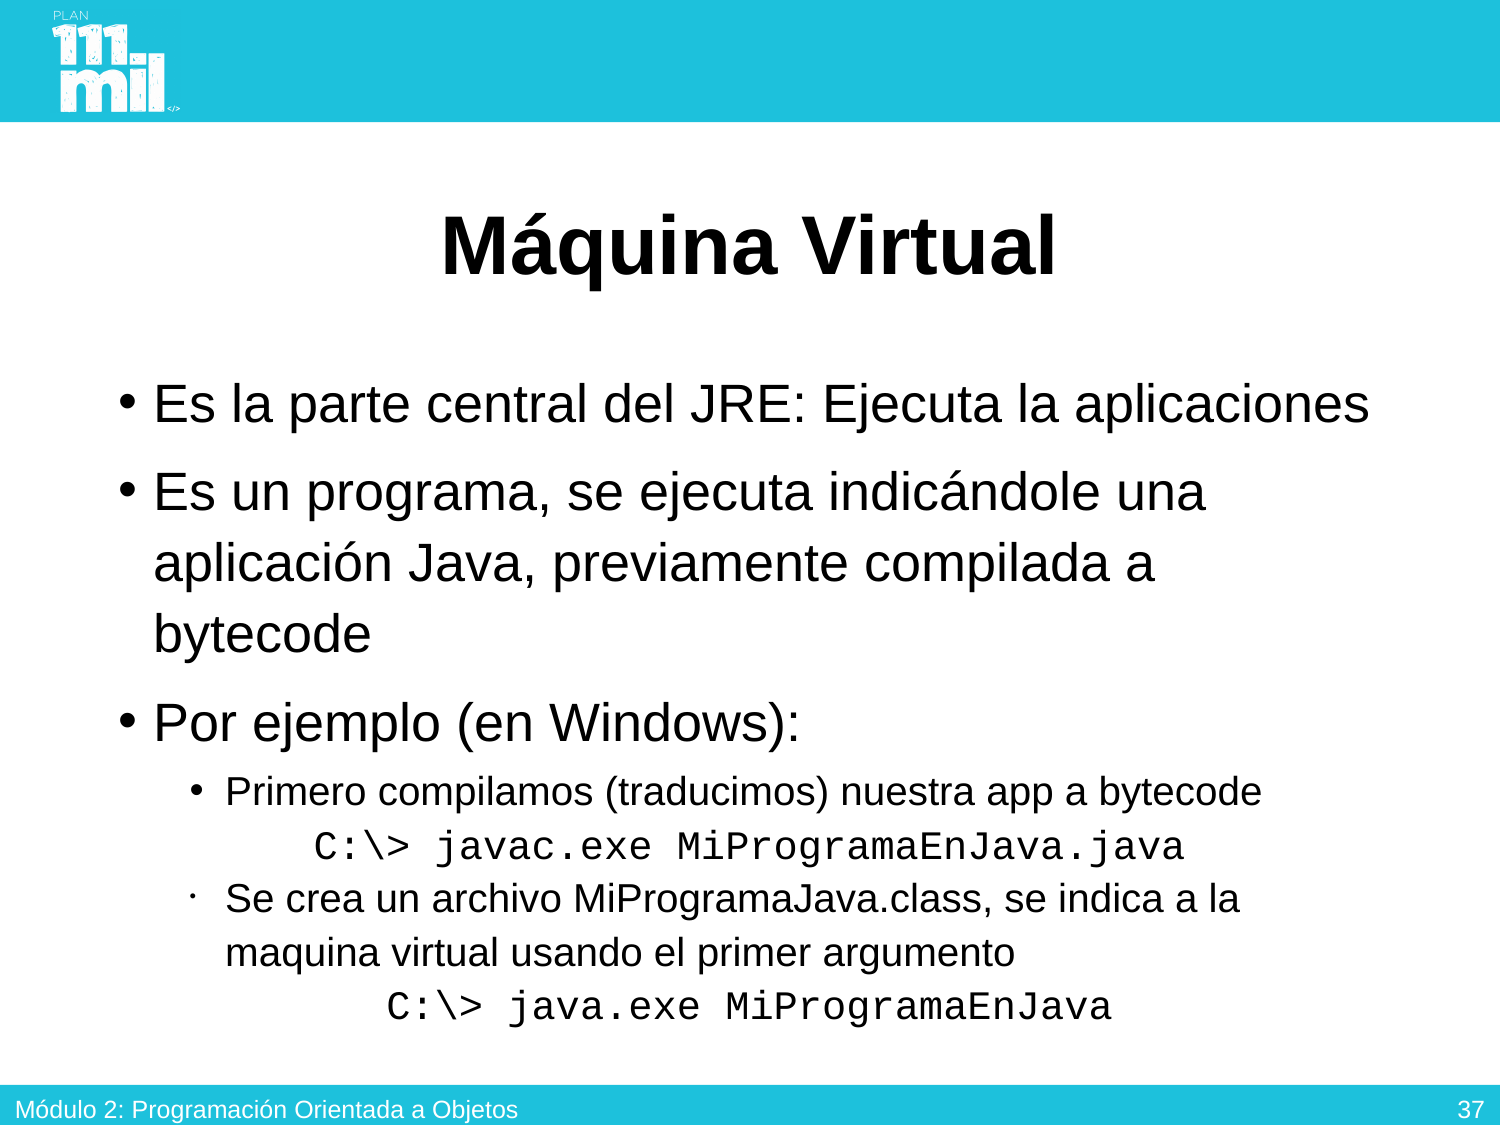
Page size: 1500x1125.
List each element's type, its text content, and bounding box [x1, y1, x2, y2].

list Es la parte central del JRE: Ejecuta la aplicaciones Es un programa, se ejecuta indicándole una aplicación Java, previamente compilada a bytecode Por ejemplo (en Windows): Primero compilamos (traducimos) nuestra app a bytecode C:\> javac.exe MiProgramaEnJava.java Se crea un archivo MiProgramaJava.class, se indica a la maquina virtual usando el primer argumento C:\> java.exe MiProgramaEnJava [103, 354, 1397, 1069]
footer Módulo 2: Programación Orientada a Objetos [0, 1078, 549, 1125]
title Máquina Virtual [103, 147, 1397, 348]
slide_number 36 [1162, 1078, 1500, 1125]
